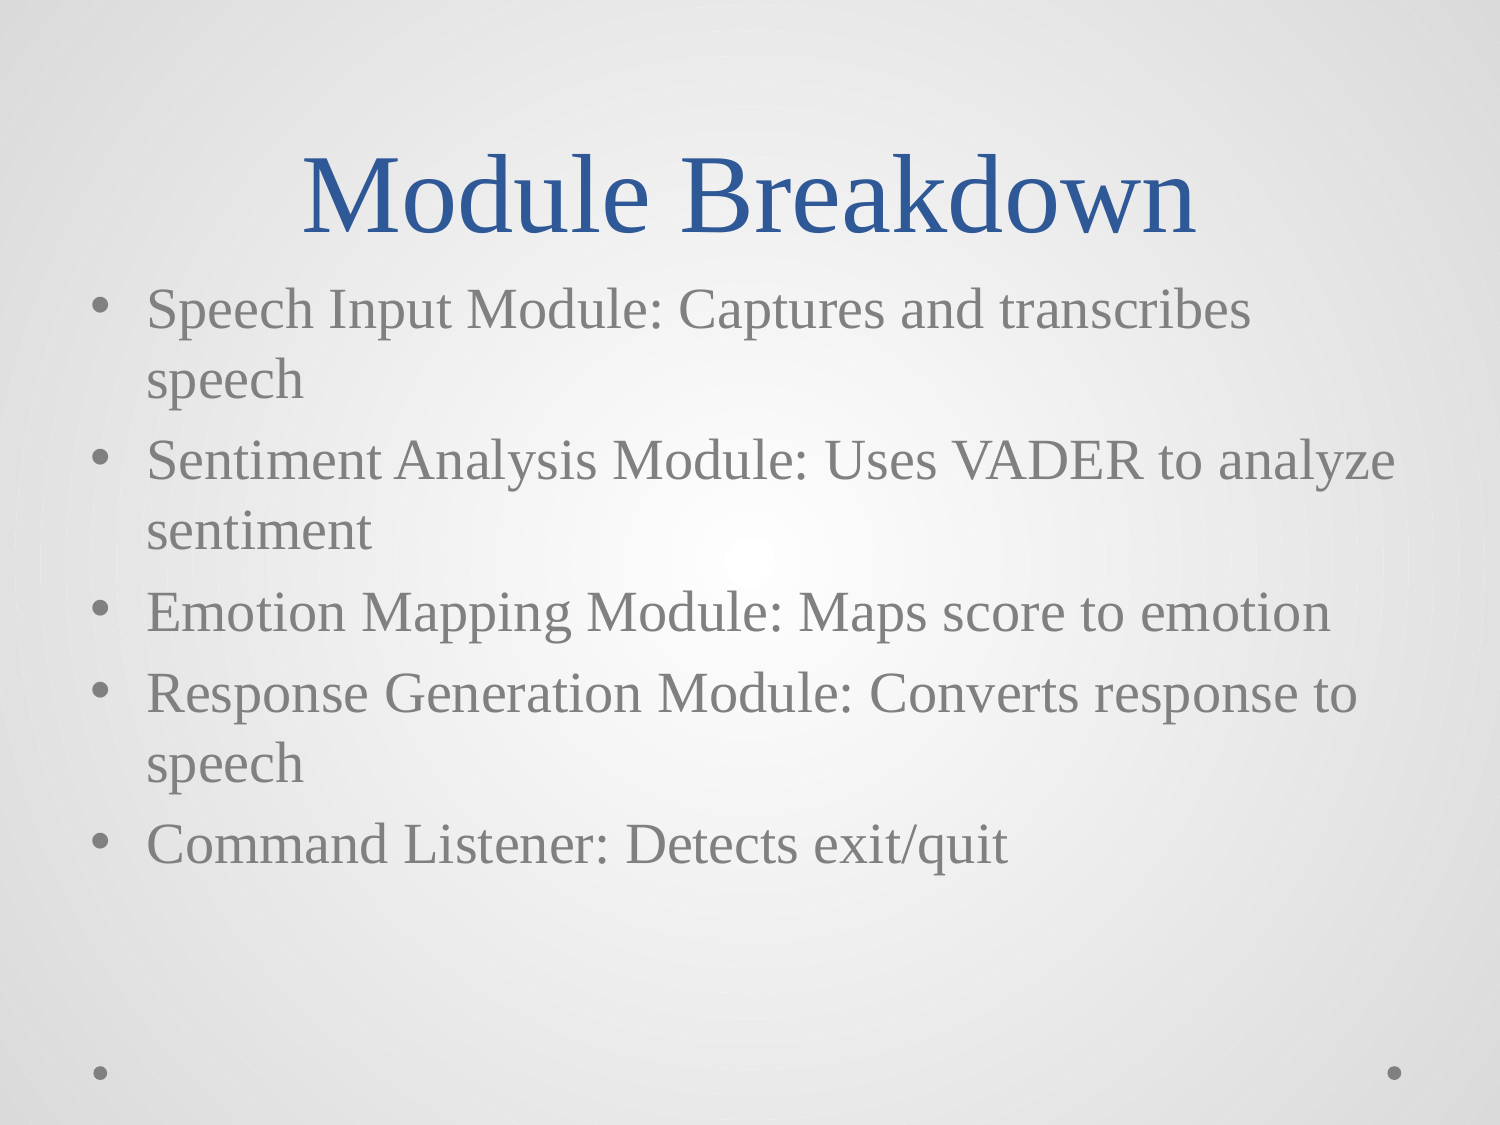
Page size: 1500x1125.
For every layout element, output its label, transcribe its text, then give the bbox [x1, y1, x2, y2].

title Module Breakdown [75, 0, 1425, 262]
list Speech Input Module: Captures and transcribes speech Sentiment Analysis Module: Uses VADER to analyze sentiment Emotion Mapping Module: Maps score to emotion Response Generation Module: Converts response to speech Command Listener: Detects exit/quit [75, 262, 1425, 1005]
